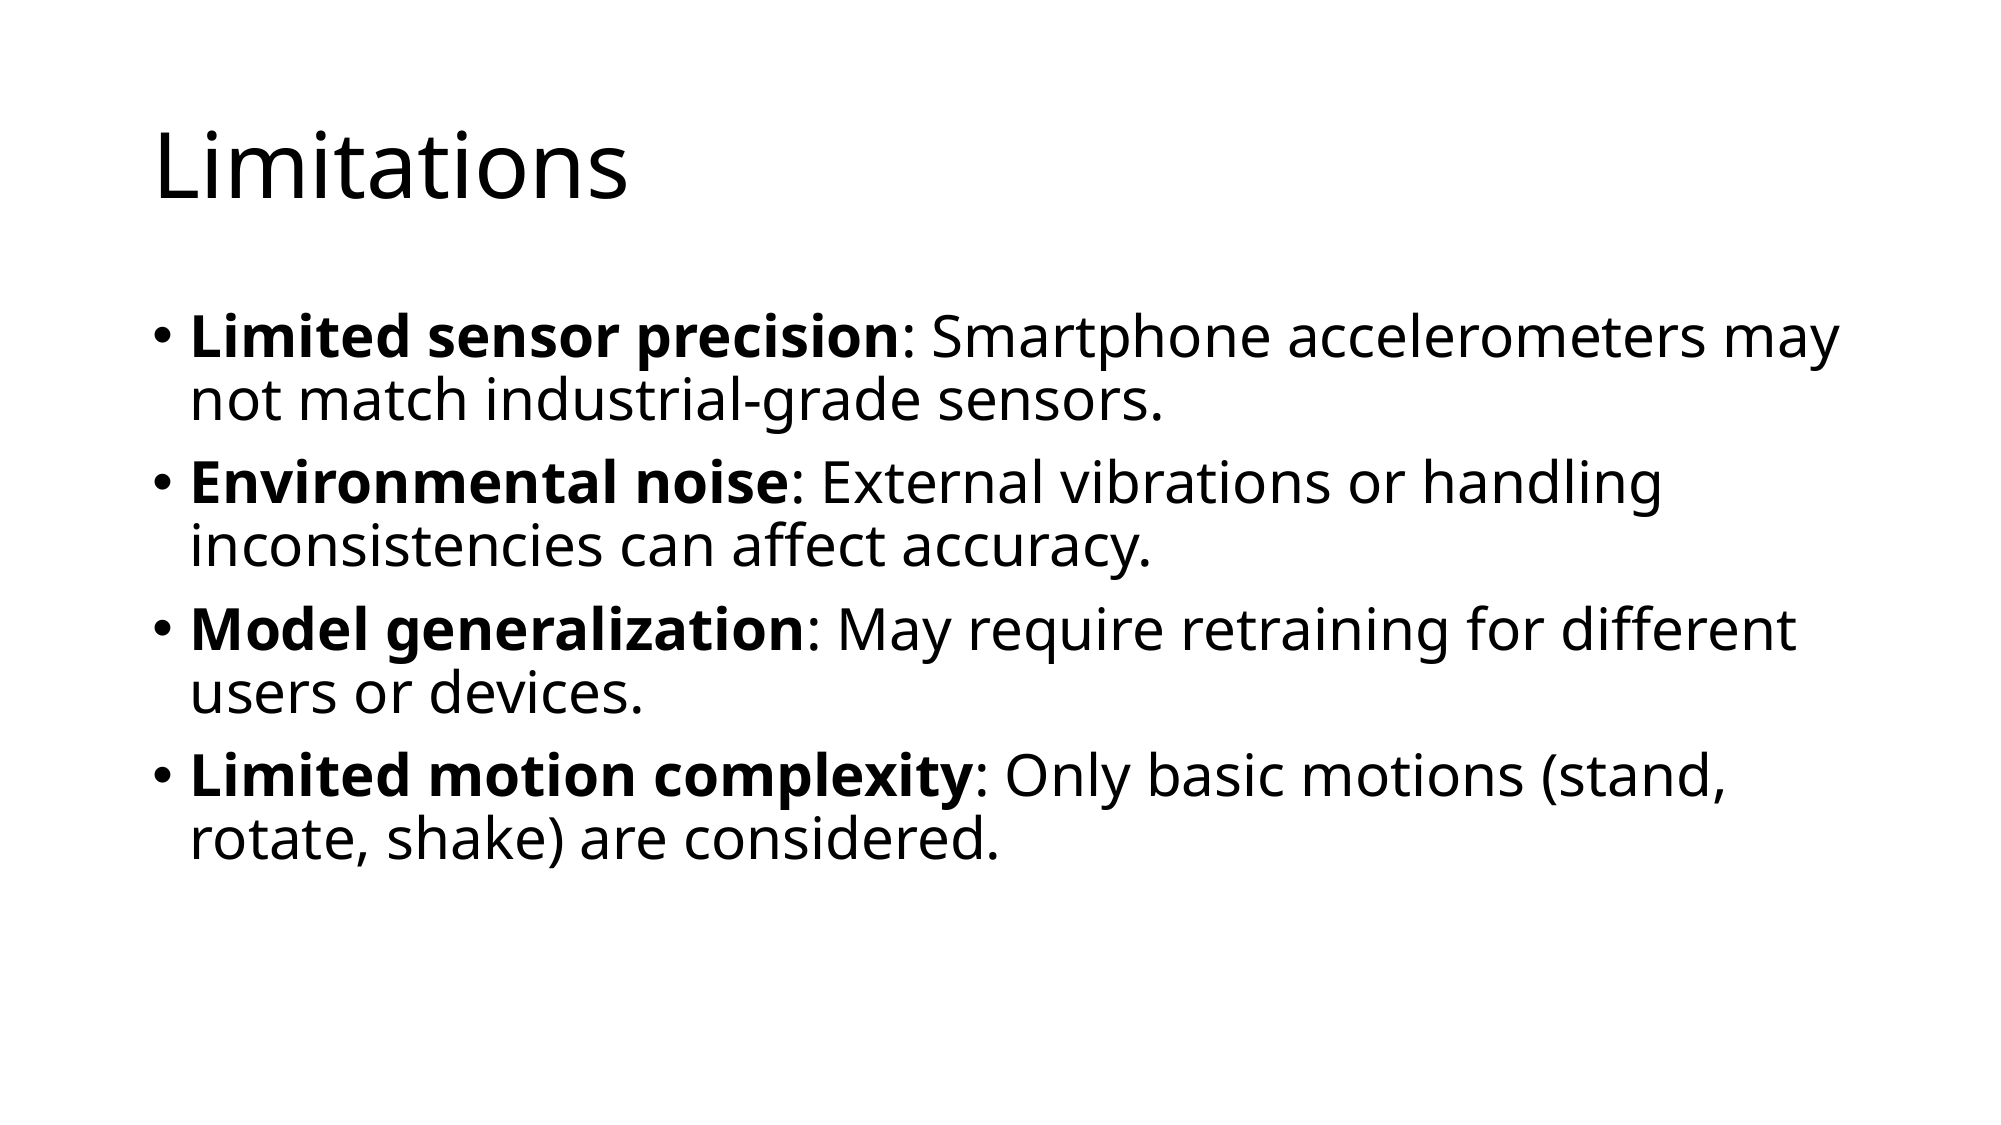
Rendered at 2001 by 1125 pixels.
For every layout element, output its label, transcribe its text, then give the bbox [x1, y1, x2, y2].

list Limited sensor precision: Smartphone accelerometers may not match industrial-grade sensors. Environmental noise: External vibrations or handling inconsistencies can affect accuracy. Model generalization: May require retraining for different users or devices. Limited motion complexity: Only basic motions (stand, rotate, shake) are considered. [137, 299, 1863, 1014]
title Limitations [137, 59, 1863, 278]
